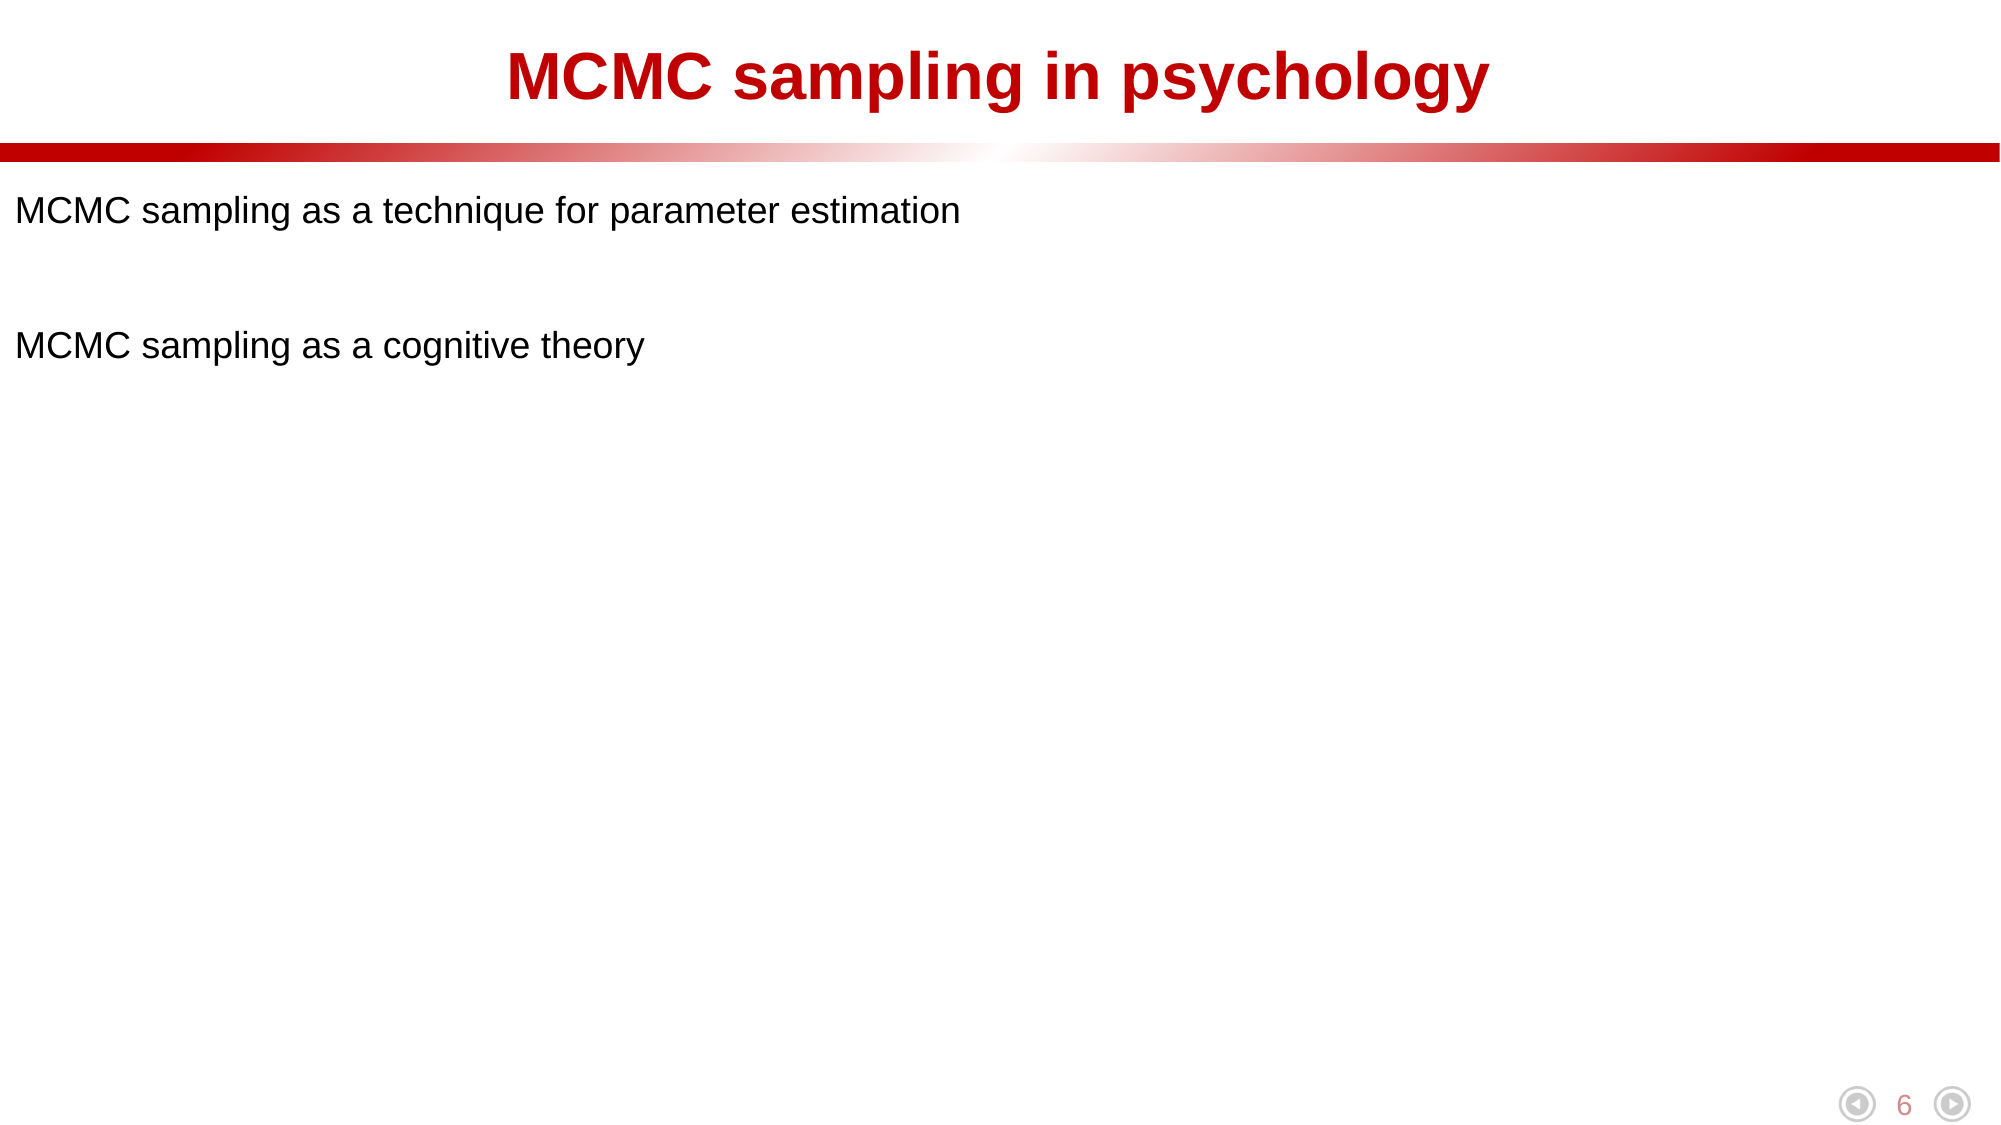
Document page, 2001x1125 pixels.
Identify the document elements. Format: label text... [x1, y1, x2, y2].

slide_number 6 [1871, 1079, 1938, 1125]
title MCMC sampling in psychology [265, 18, 1733, 127]
list MCMC sampling as a technique for parameter estimation MCMC sampling as a cognitive theory [0, 178, 2000, 1079]
